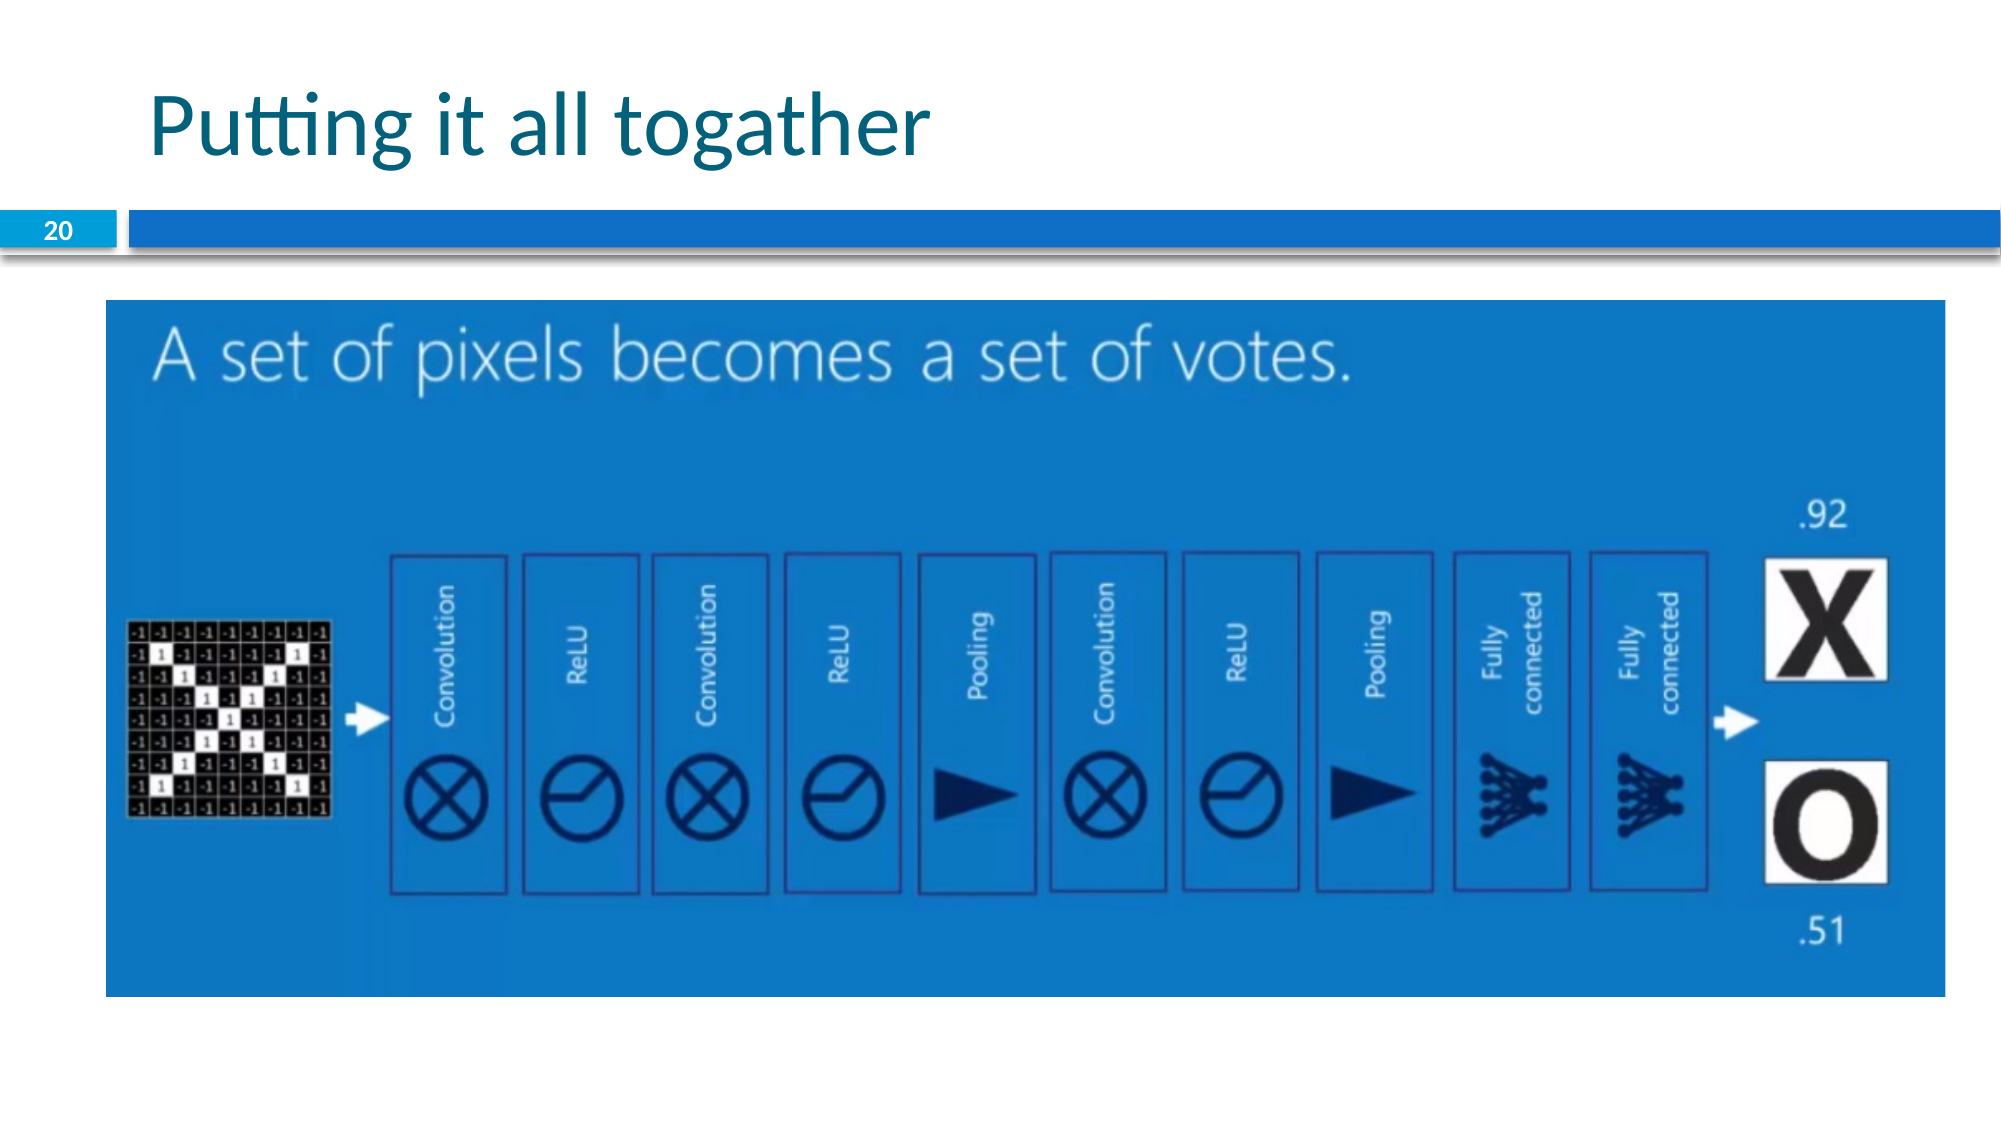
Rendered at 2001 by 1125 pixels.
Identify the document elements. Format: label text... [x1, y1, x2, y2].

slide_number 20 [0, 208, 117, 249]
title Putting it all togather [133, 37, 1918, 200]
picture [105, 299, 1946, 997]
